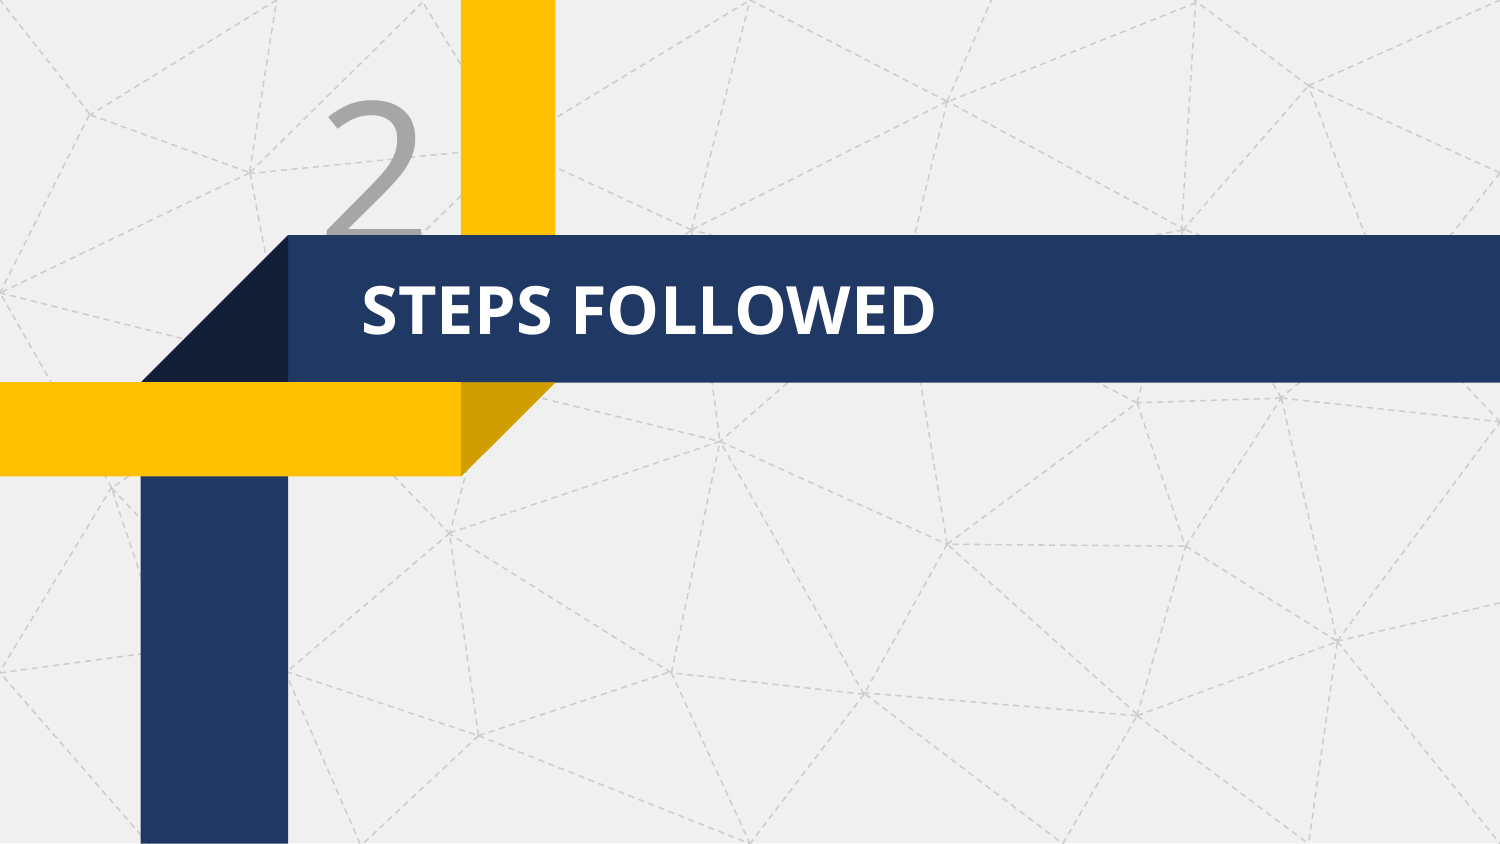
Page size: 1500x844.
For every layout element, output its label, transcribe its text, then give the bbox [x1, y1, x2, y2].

text_box [460, 0, 556, 233]
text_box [140, 234, 1500, 384]
text_box [140, 485, 289, 844]
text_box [0, 381, 556, 478]
text_box 2 [302, 37, 447, 233]
